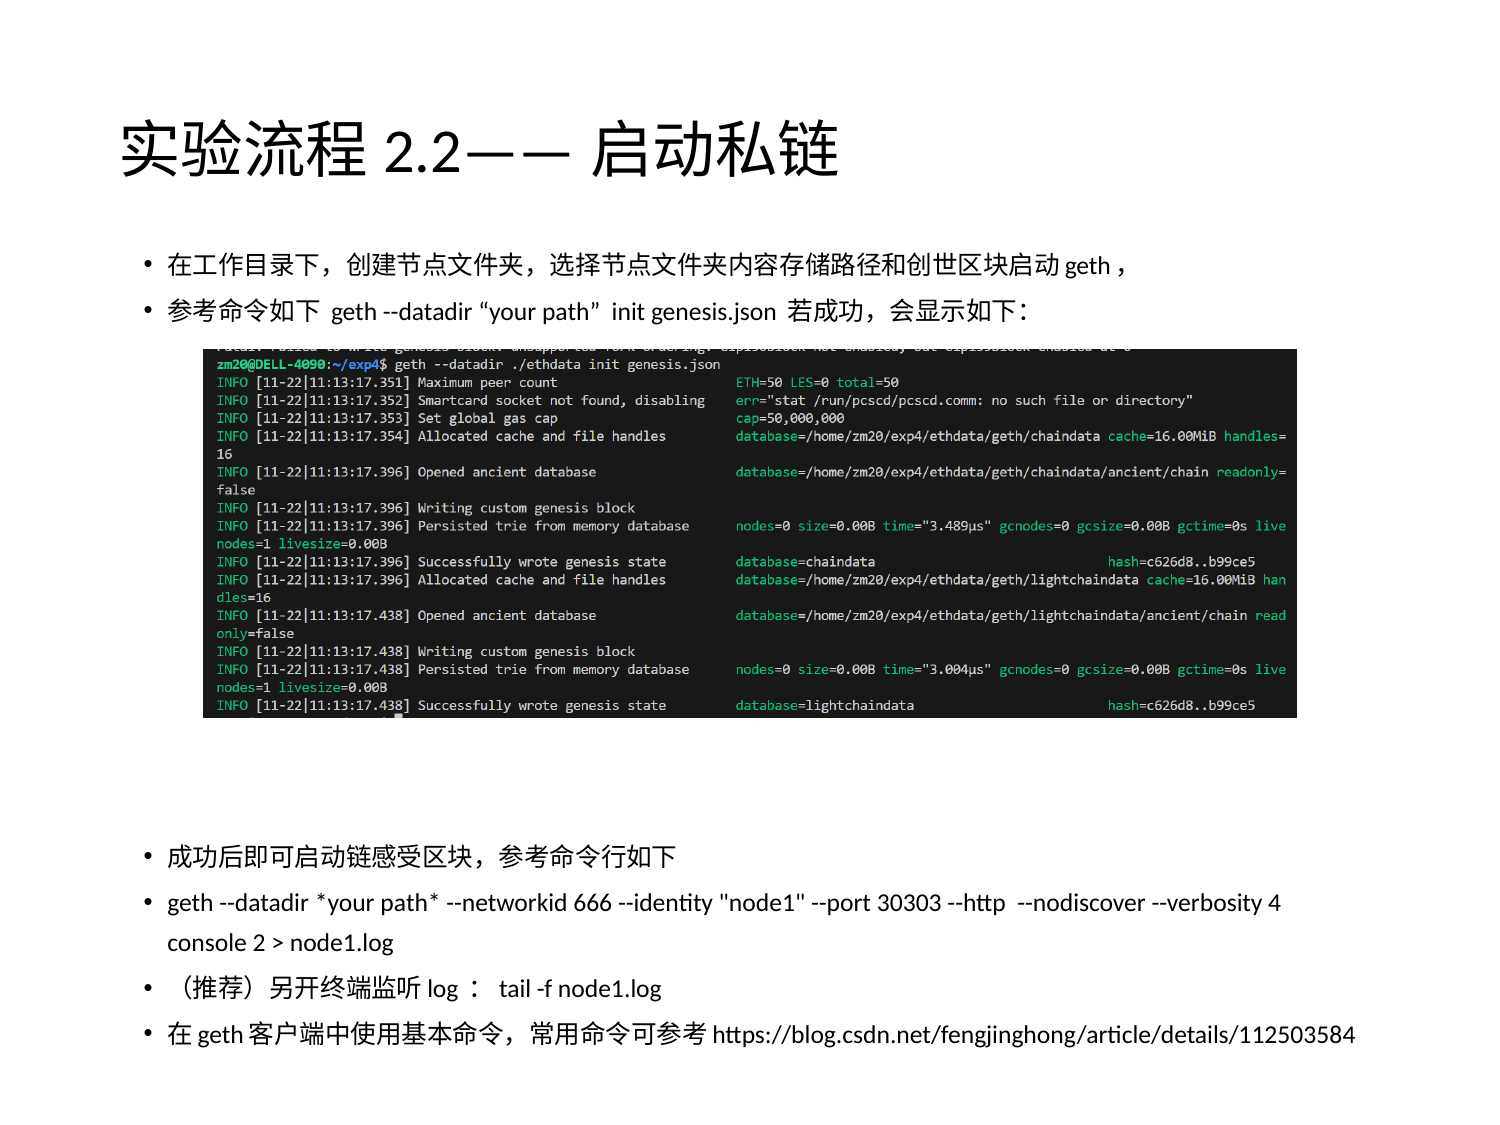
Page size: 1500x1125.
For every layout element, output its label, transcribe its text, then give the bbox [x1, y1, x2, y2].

picture [203, 349, 1297, 718]
title 实验流程2.2——启动私链 [103, 59, 1397, 245]
list 在工作目录下，创建节点文件夹，选择节点文件夹内容存储路径和创世区块启动geth， 参考命令如下 geth --datadir “your path” init genesis.json 若成功，会显示如下： 成功后即可启动链感受区块，参考命令行如下 geth --datadir *your path* --networkid 666 --identity "node1" --port 30303 --http --nodiscover --verbosity 4 console 2 > node1.log （推荐）另开终端监听log ：tail -f node1.log 在geth客户端中使用基本命令，常用命令可参考https://blog.csdn.net/fengjinghong/article/details/112503584 [80, 232, 1375, 1081]
